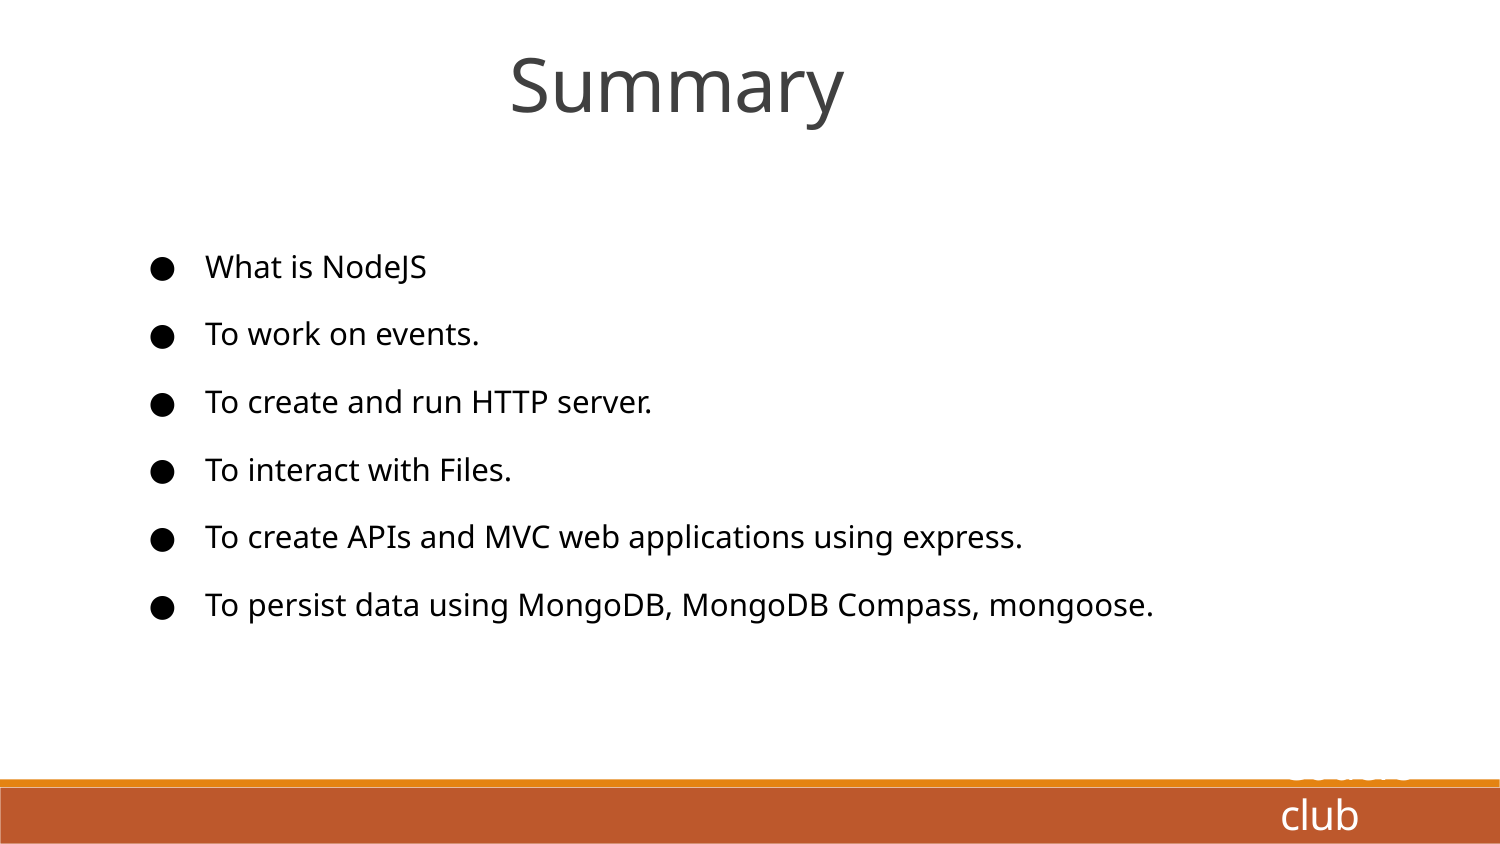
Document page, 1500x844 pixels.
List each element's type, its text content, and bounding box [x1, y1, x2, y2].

list What is NodeJS To work on events. To create and run HTTP server. To interact with Files. To create APIs and MVC web applications using express. To persist data using MongoDB, MongoDB Compass, mongoose. [115, 222, 1377, 676]
title Summary [494, 22, 908, 131]
text_box Coders club [1265, 784, 1500, 844]
